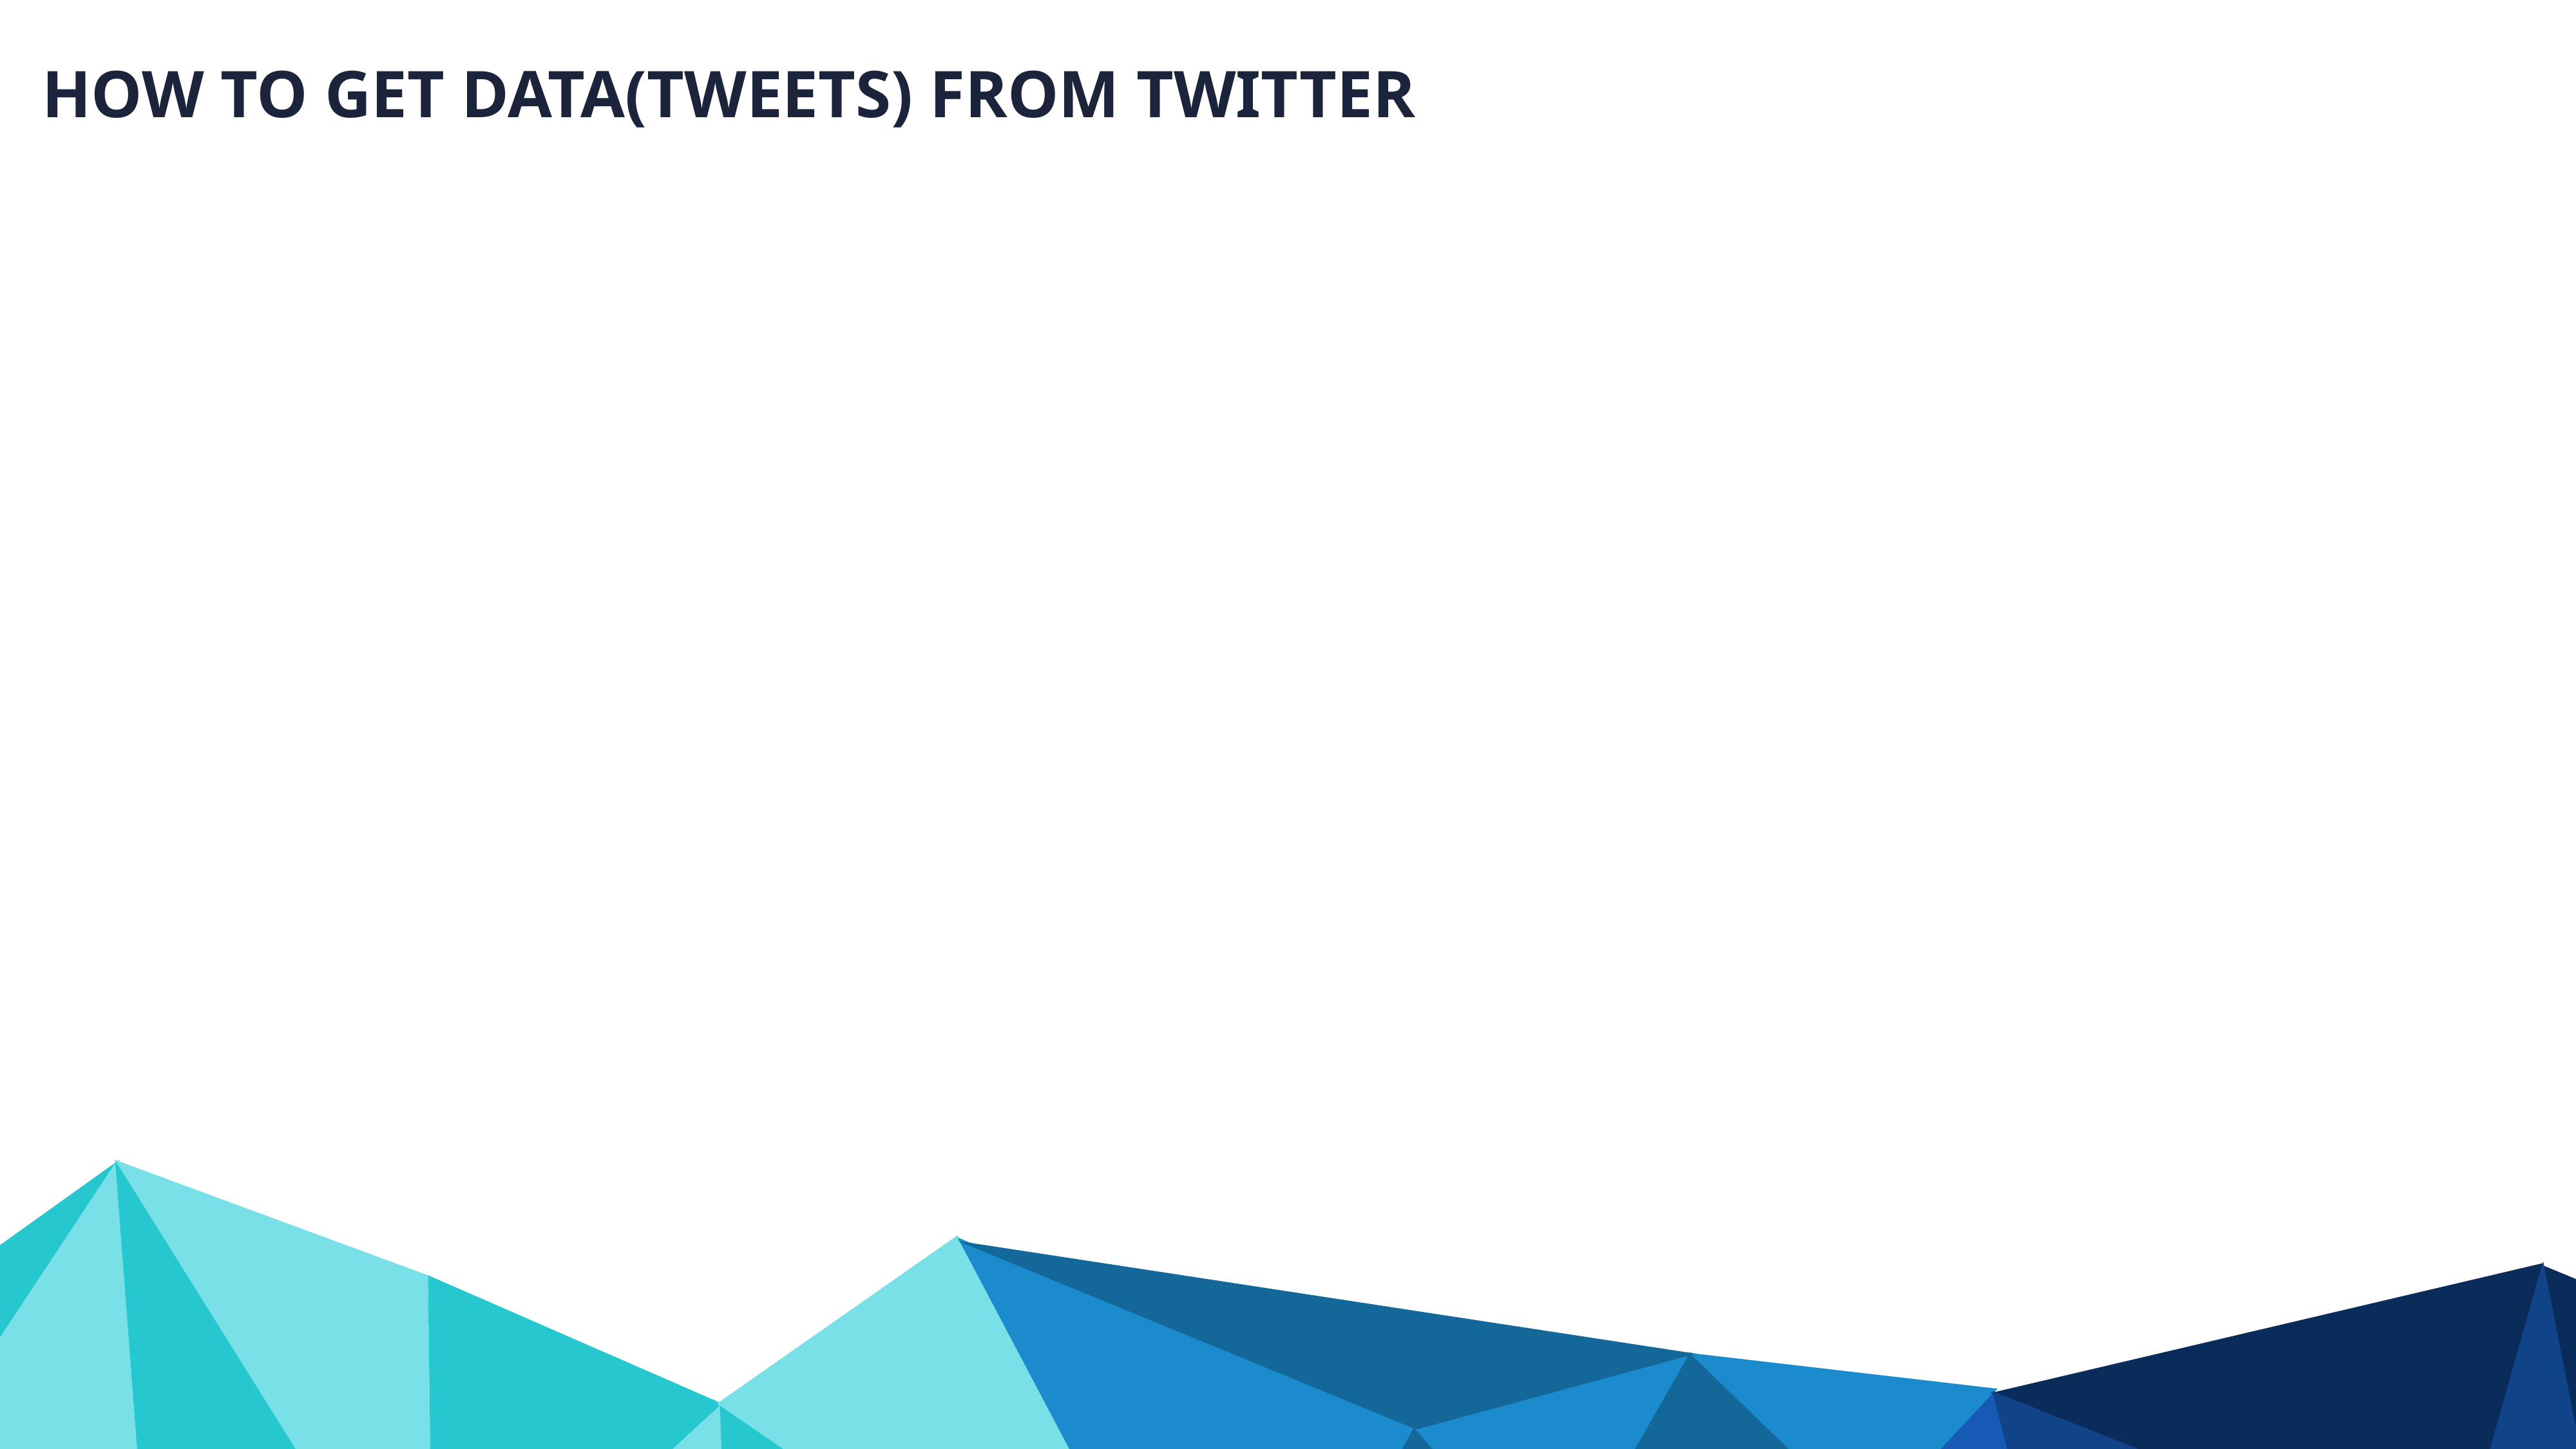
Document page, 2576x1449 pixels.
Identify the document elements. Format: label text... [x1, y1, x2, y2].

text_box HOW TO GET DATA(TWEETS) FROM TWITTER [32, 55, 2179, 137]
